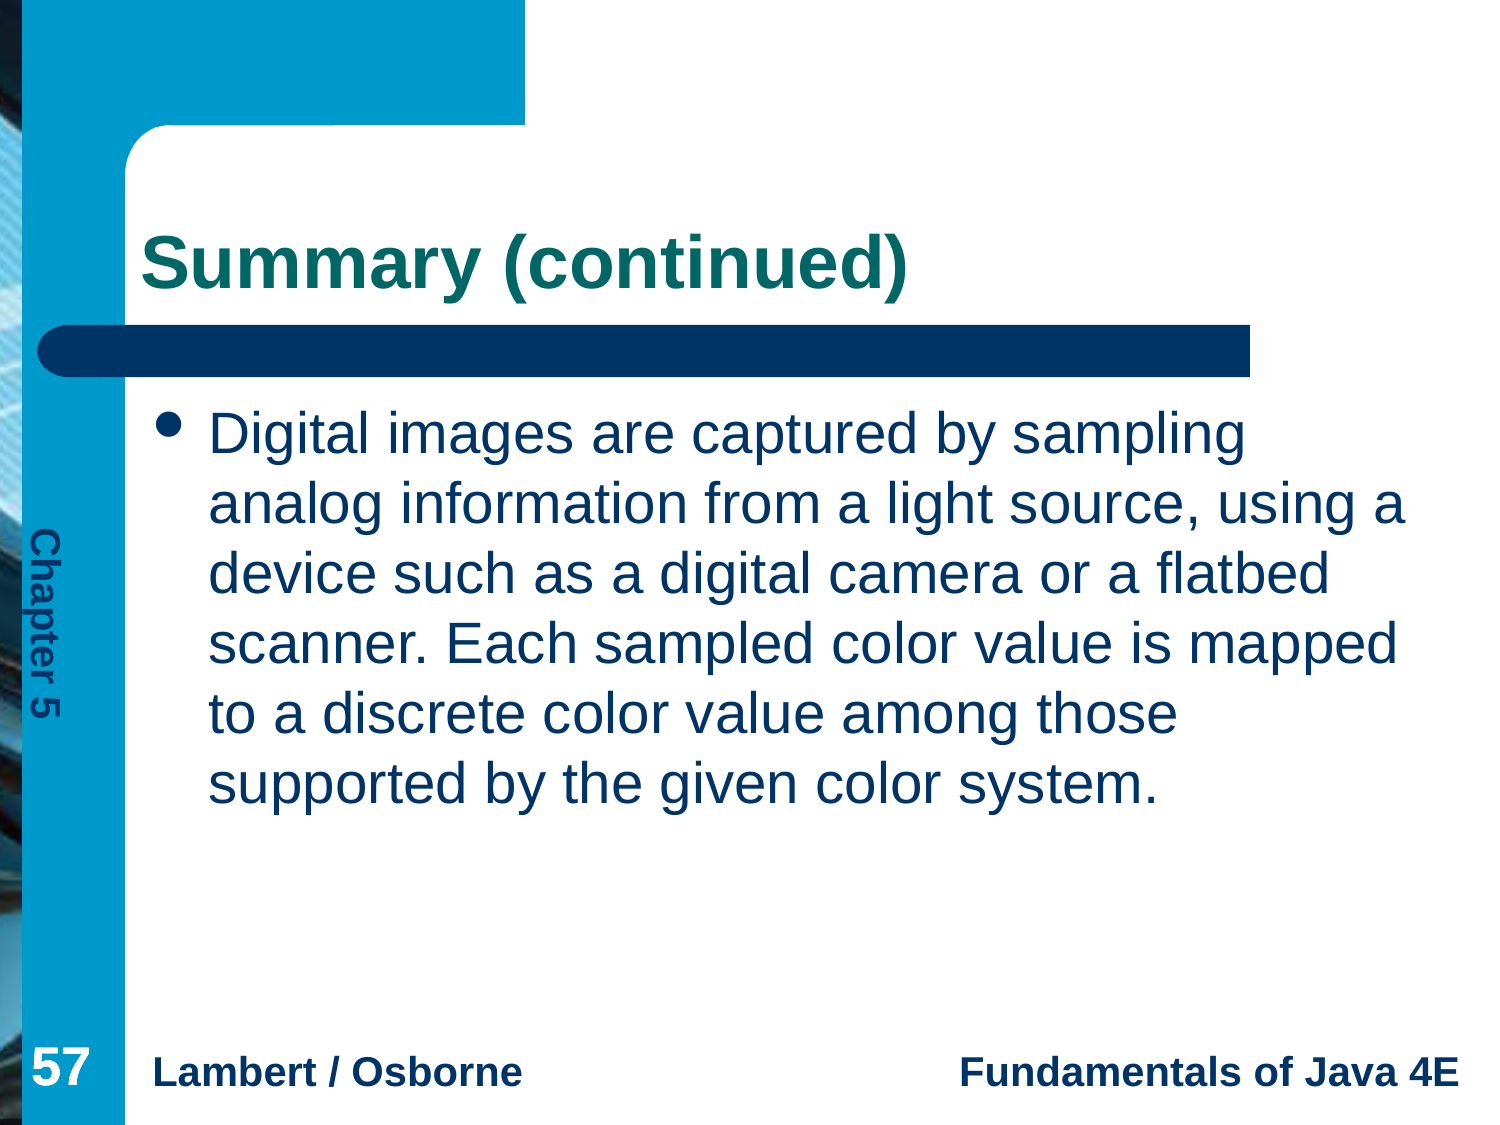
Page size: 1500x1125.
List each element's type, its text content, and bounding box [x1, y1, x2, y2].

picture [0, 0, 22, 1125]
title Summary (continued) [124, 124, 1426, 313]
text_box 57 [13, 1023, 111, 1105]
list Digital images are captured by sampling analog information from a light source, using a device such as a digital camera or a flatbed scanner. Each sampled color value is mapped to a discrete color value among those supported by the given color system. [137, 387, 1451, 999]
